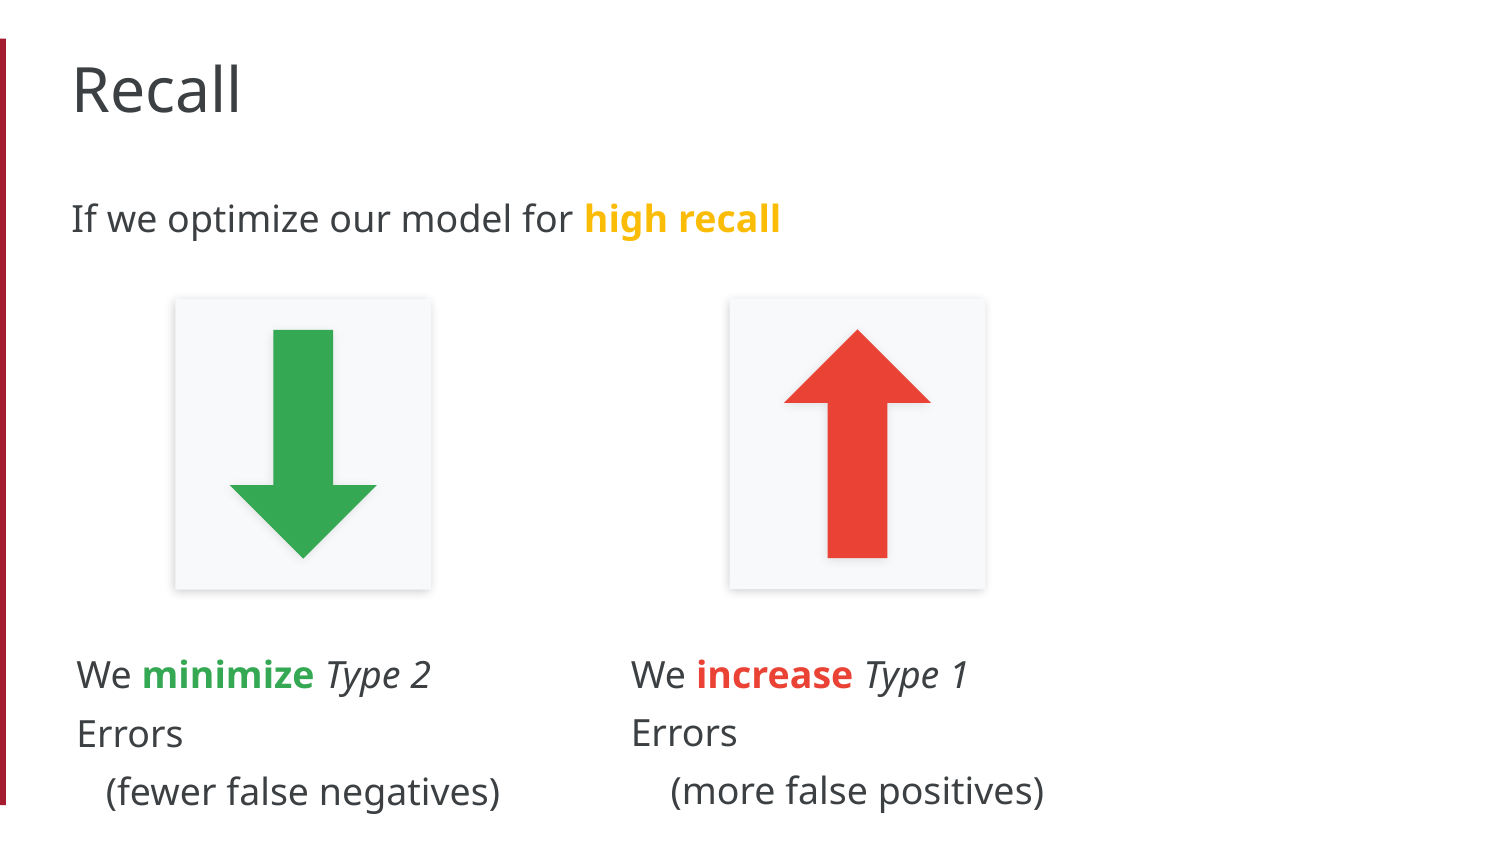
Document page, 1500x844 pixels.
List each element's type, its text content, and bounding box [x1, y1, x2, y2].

list We minimize Type 2 Errors (fewer false negatives) [61, 622, 545, 753]
list If we optimize our model for high recall [56, 166, 1430, 266]
text_box [229, 329, 377, 559]
text_box [175, 298, 432, 590]
list We increase Type 1 Errors (more false positives) [615, 622, 1100, 752]
text_box [729, 298, 986, 590]
title Recall [56, 43, 1336, 134]
text_box [783, 329, 932, 559]
